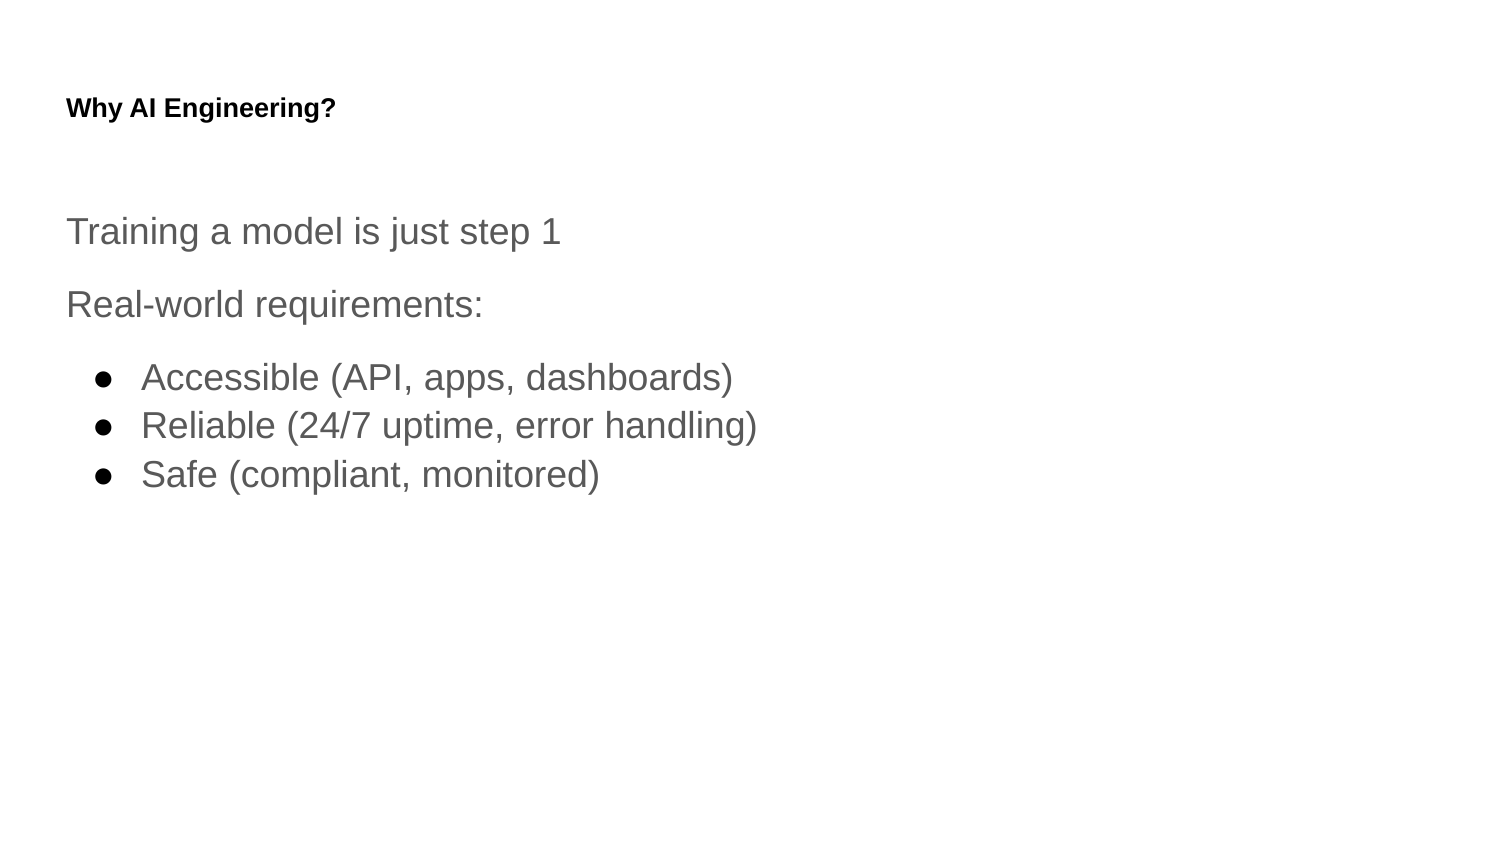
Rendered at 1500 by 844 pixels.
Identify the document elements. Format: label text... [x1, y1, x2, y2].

list Training a model is just step 1 Real-world requirements: Accessible (API, apps, dashboards) Reliable (24/7 uptime, error handling) Safe (compliant, monitored) [51, 189, 1449, 750]
title Why AI Engineering? [51, 72, 1449, 167]
